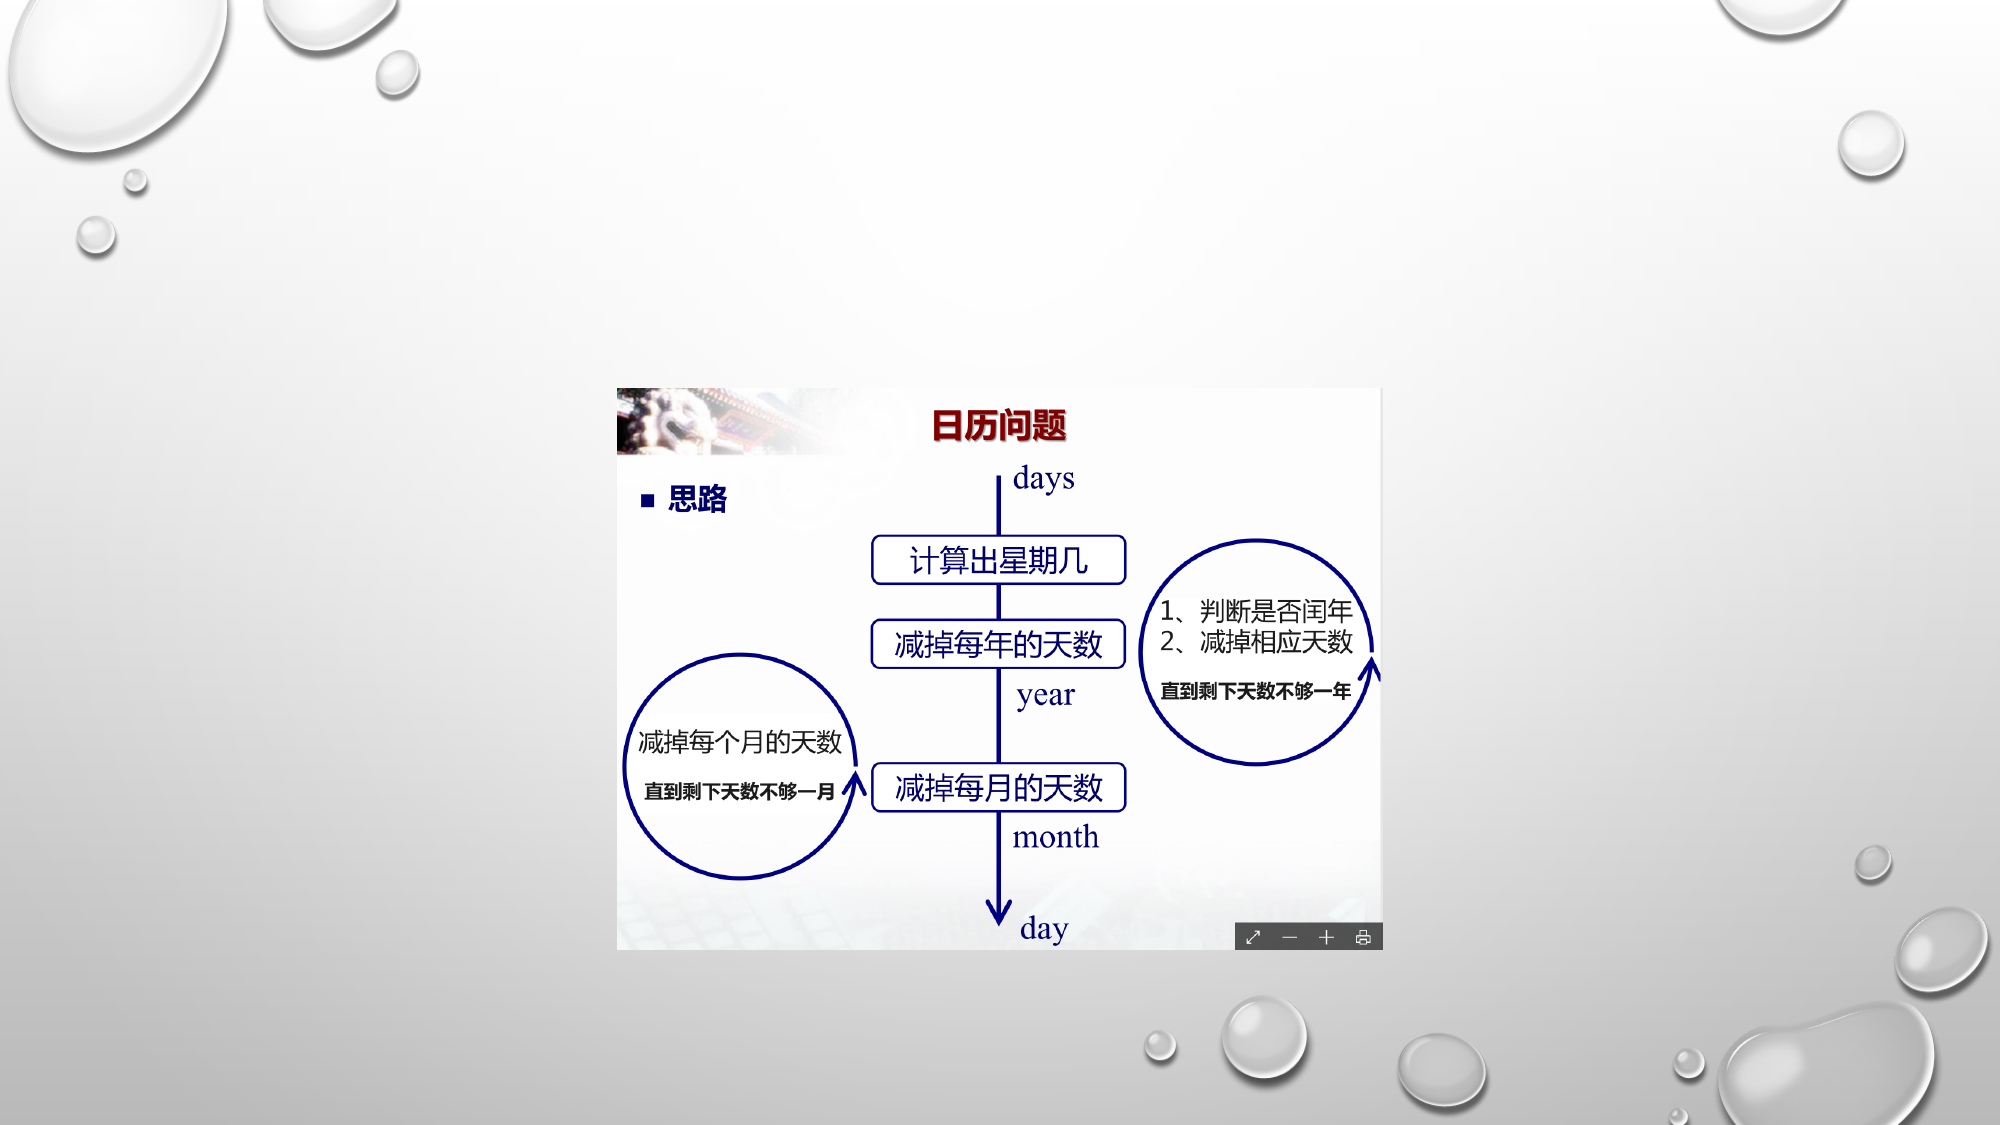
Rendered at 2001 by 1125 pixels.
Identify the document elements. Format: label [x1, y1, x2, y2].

list [617, 387, 1383, 951]
picture [0, 0, 2000, 1125]
